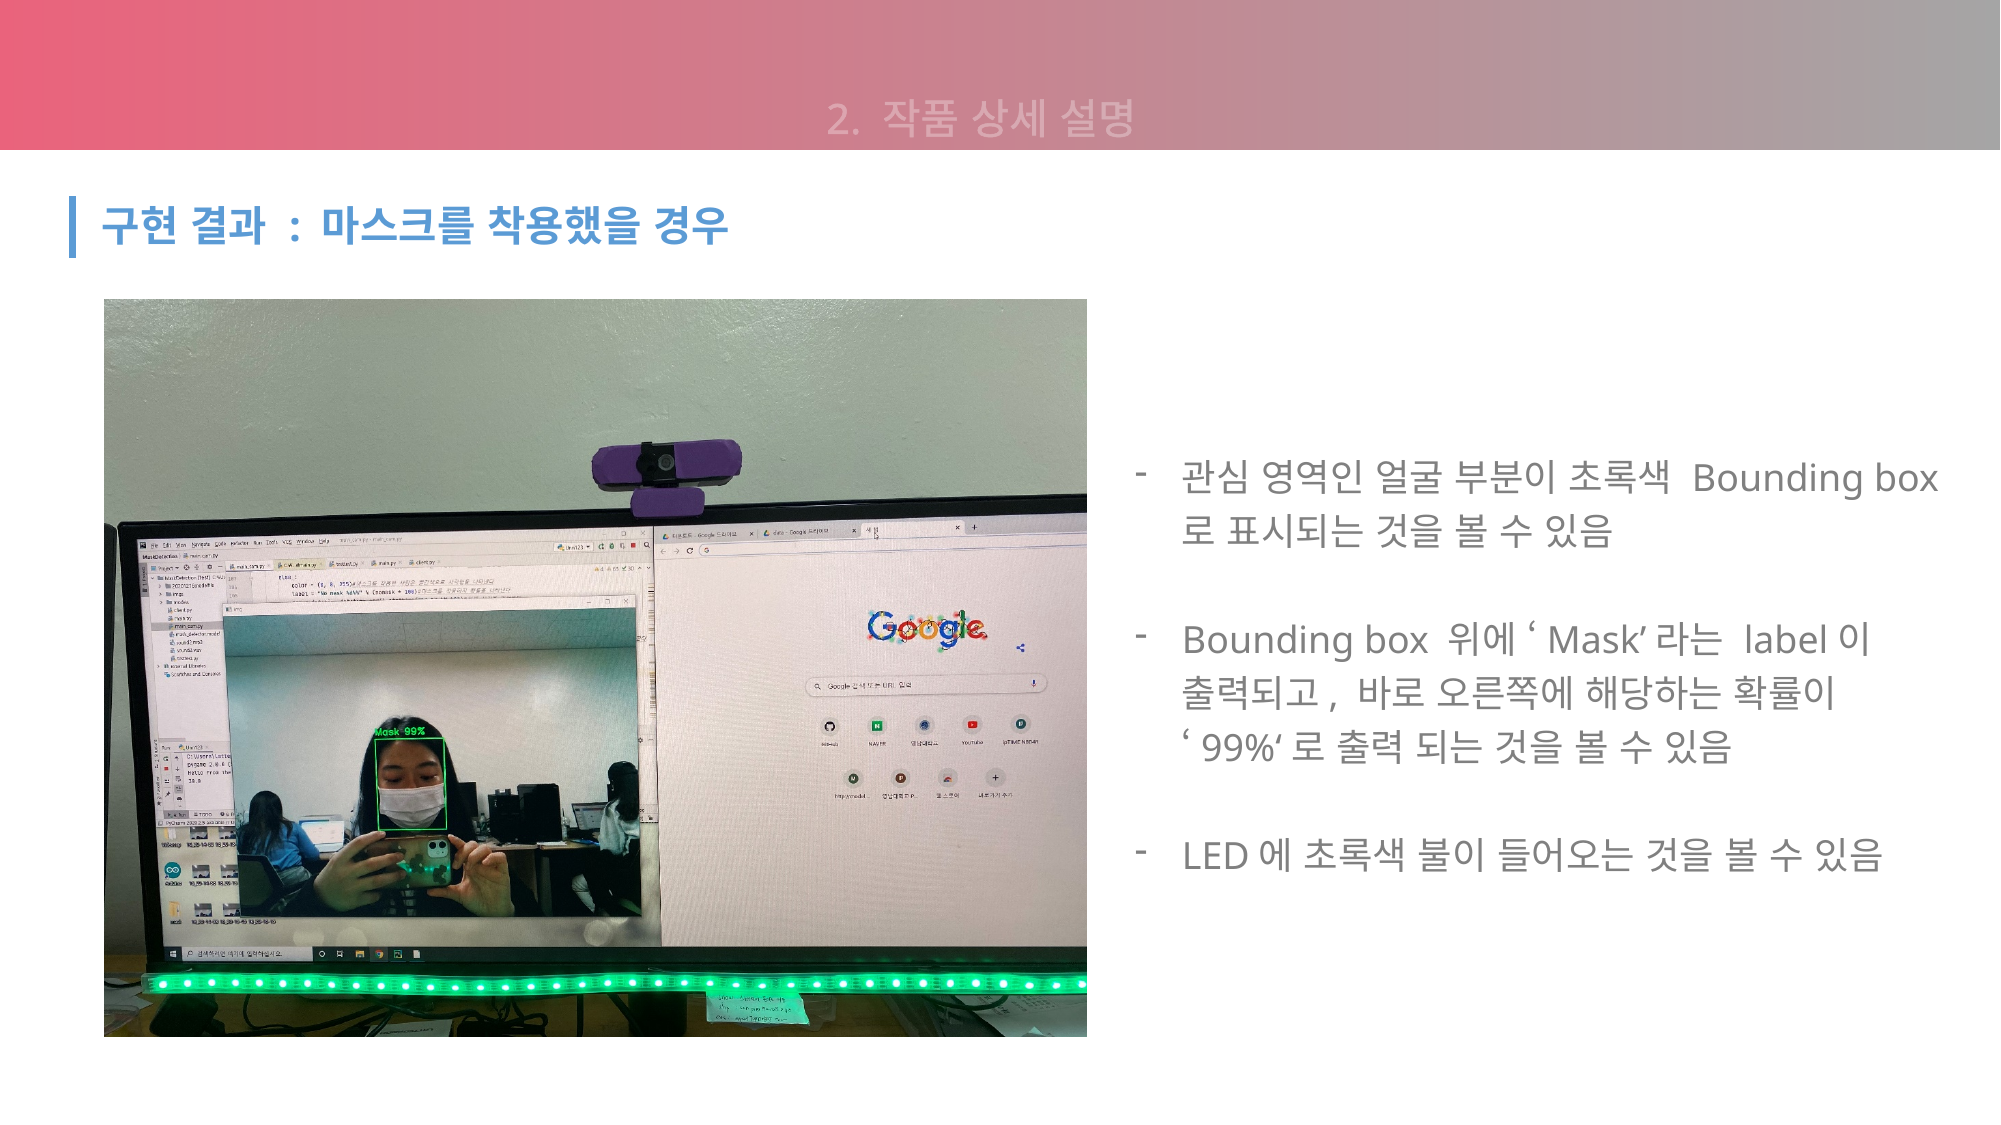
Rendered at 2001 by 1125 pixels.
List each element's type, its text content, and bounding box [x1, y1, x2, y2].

text_box [0, 0, 2000, 151]
text_box 관심 영역인 얼굴 부분이 초록색 Bounding box로 표시되는 것을 볼 수 있음 Bounding box 위에 ‘Mask’라는 label이 출력되고, 바로 오른쪽에 해당하는 확률이 ‘99%‘로 출력 되는 것을 볼 수 있음 LED에 초록색 불이 들어오는 것을 볼 수 있음 [1120, 437, 1967, 885]
text_box 2. 작품 상세 설명 [811, 74, 1189, 150]
picture [104, 299, 1088, 1037]
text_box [72, 192, 1088, 258]
